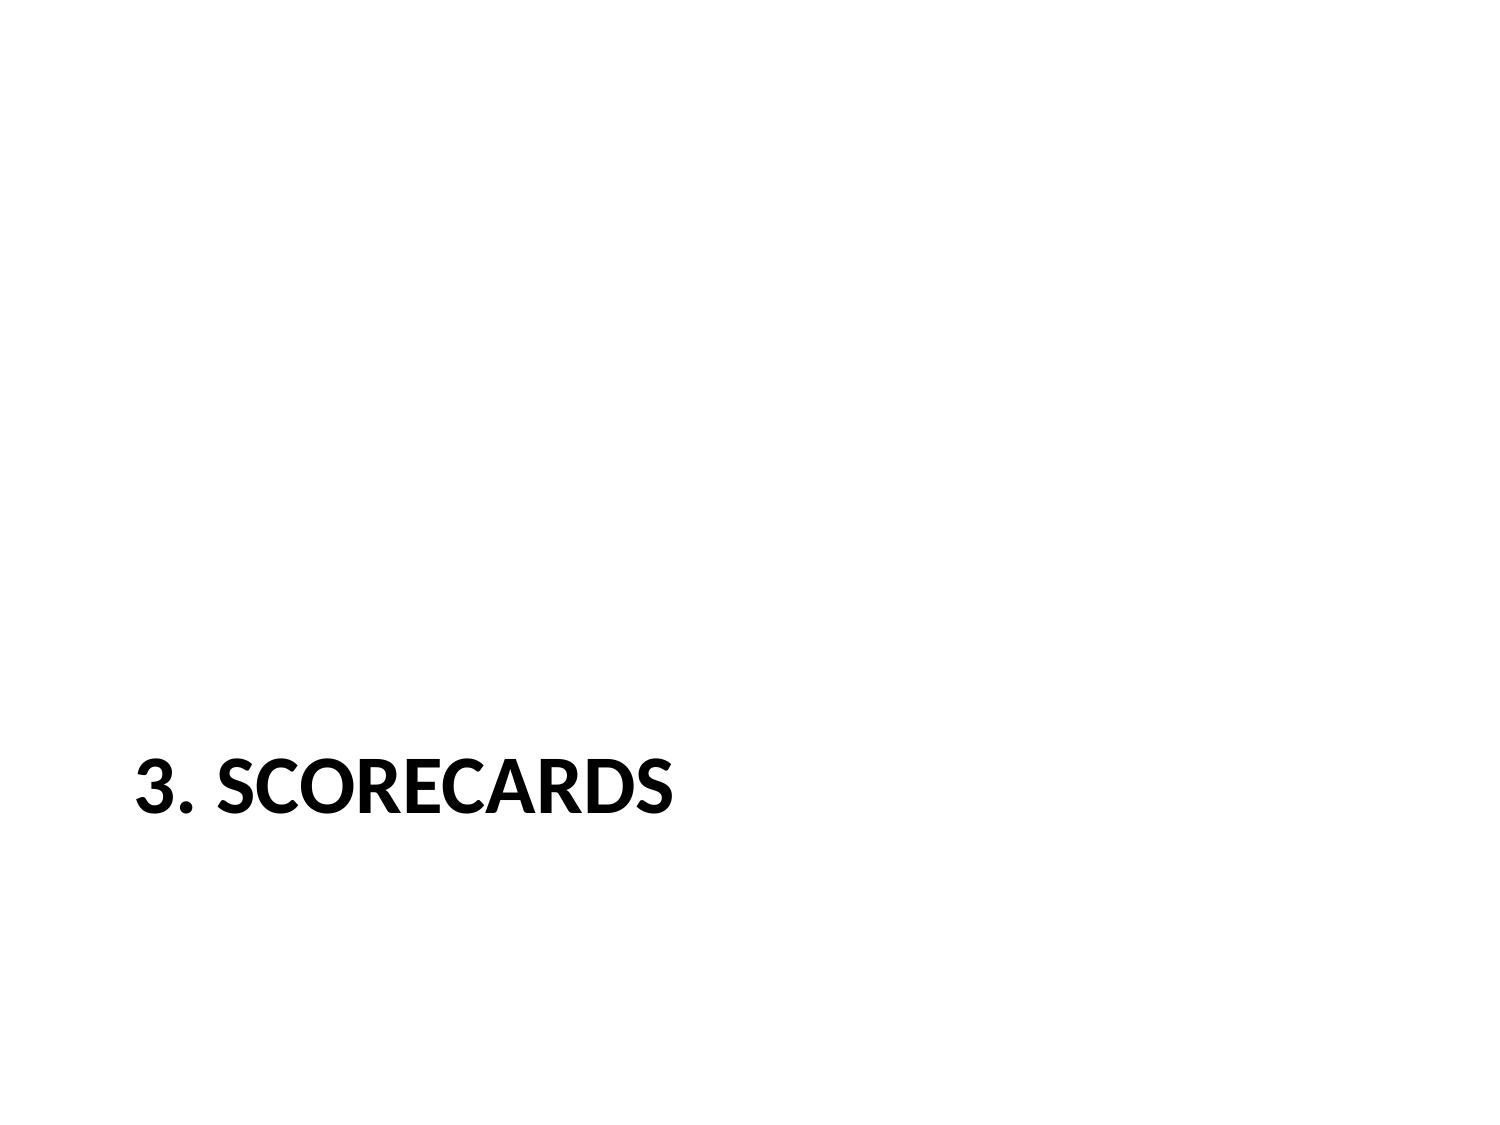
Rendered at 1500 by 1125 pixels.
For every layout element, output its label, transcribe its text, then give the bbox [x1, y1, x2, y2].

title 3. Scorecards [118, 722, 1394, 947]
